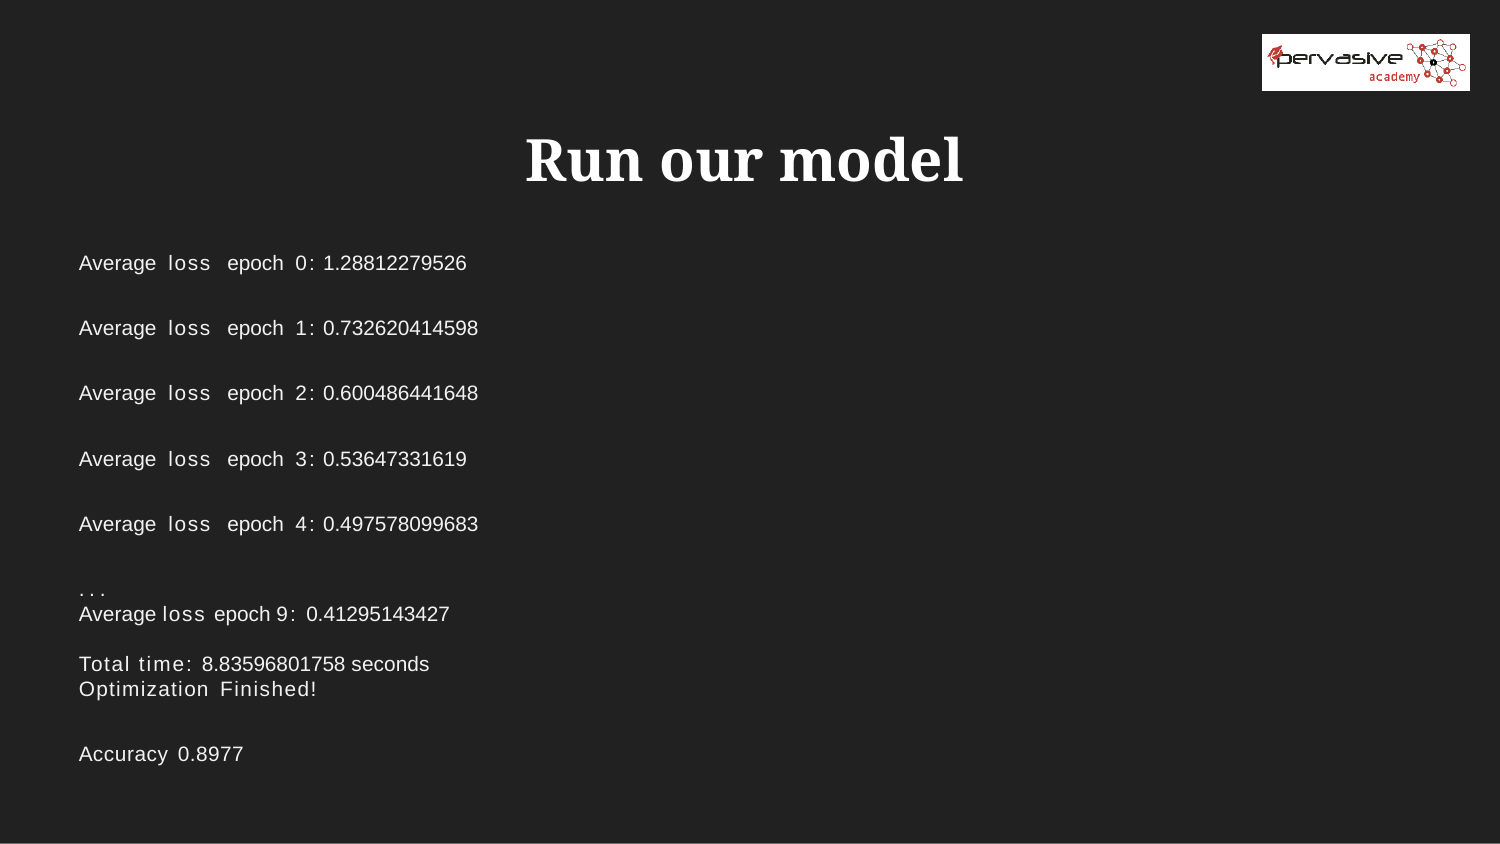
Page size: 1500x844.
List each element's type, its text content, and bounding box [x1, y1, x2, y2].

picture [1262, 34, 1470, 91]
title Run our model [523, 121, 979, 265]
text_box Average loss epoch 0: 1.28812279526 Average loss epoch 1: 0.732620414598 Average loss epoch 2: 0.600486441648 Average loss epoch 3: 0.53647331619 Average loss epoch 4: 0.497578099683 ... Average loss epoch 9: 0.41295143427 Total time: 8.83596801758 seconds Optimization Finished! Accuracy 0.8977 [76, 247, 914, 766]
